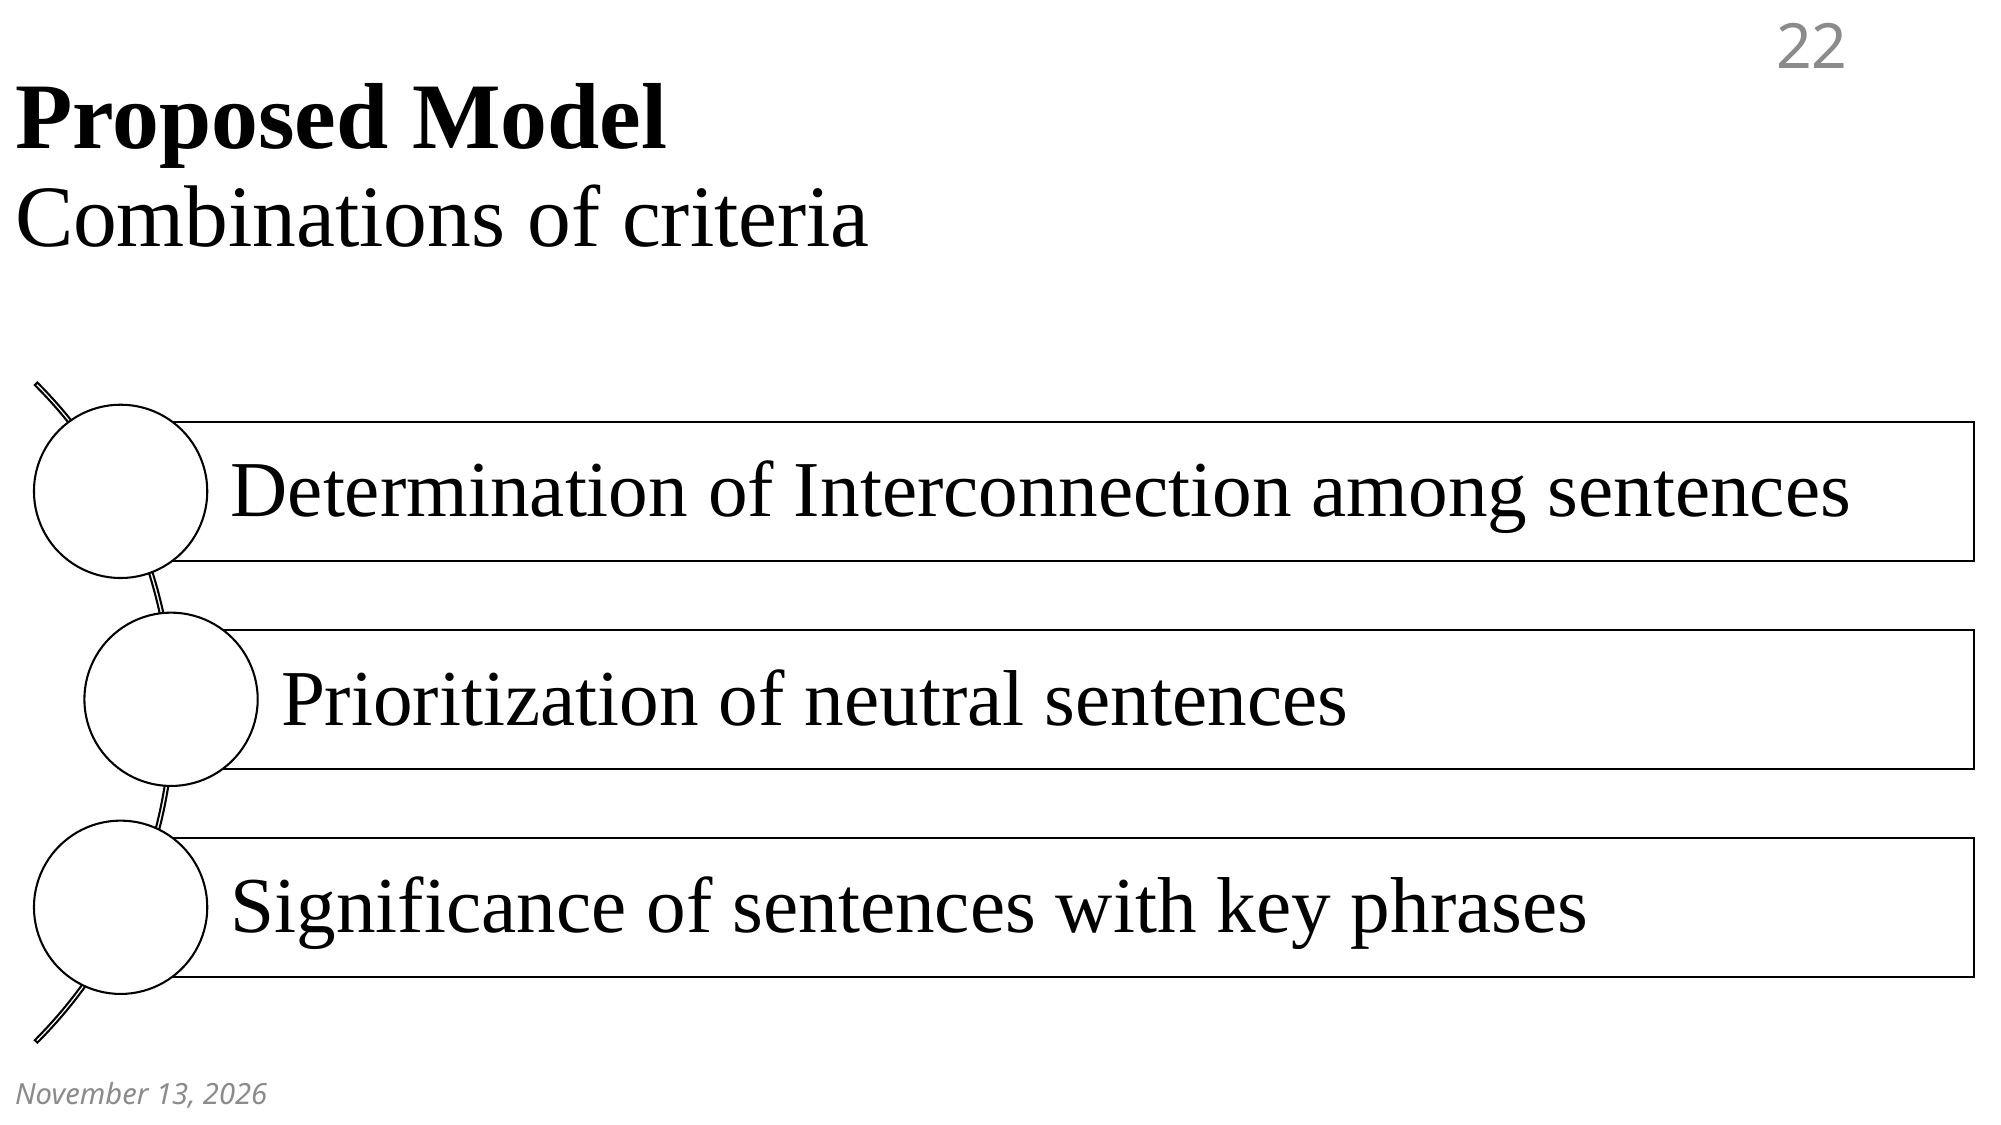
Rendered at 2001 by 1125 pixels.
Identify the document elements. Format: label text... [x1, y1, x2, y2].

slide_number 22 [1412, 18, 1863, 79]
text_box Proposed Model [0, 21, 1791, 215]
title Combinations of criteria [0, 215, 1671, 280]
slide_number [0, 1065, 450, 1125]
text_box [24, 352, 1984, 1046]
